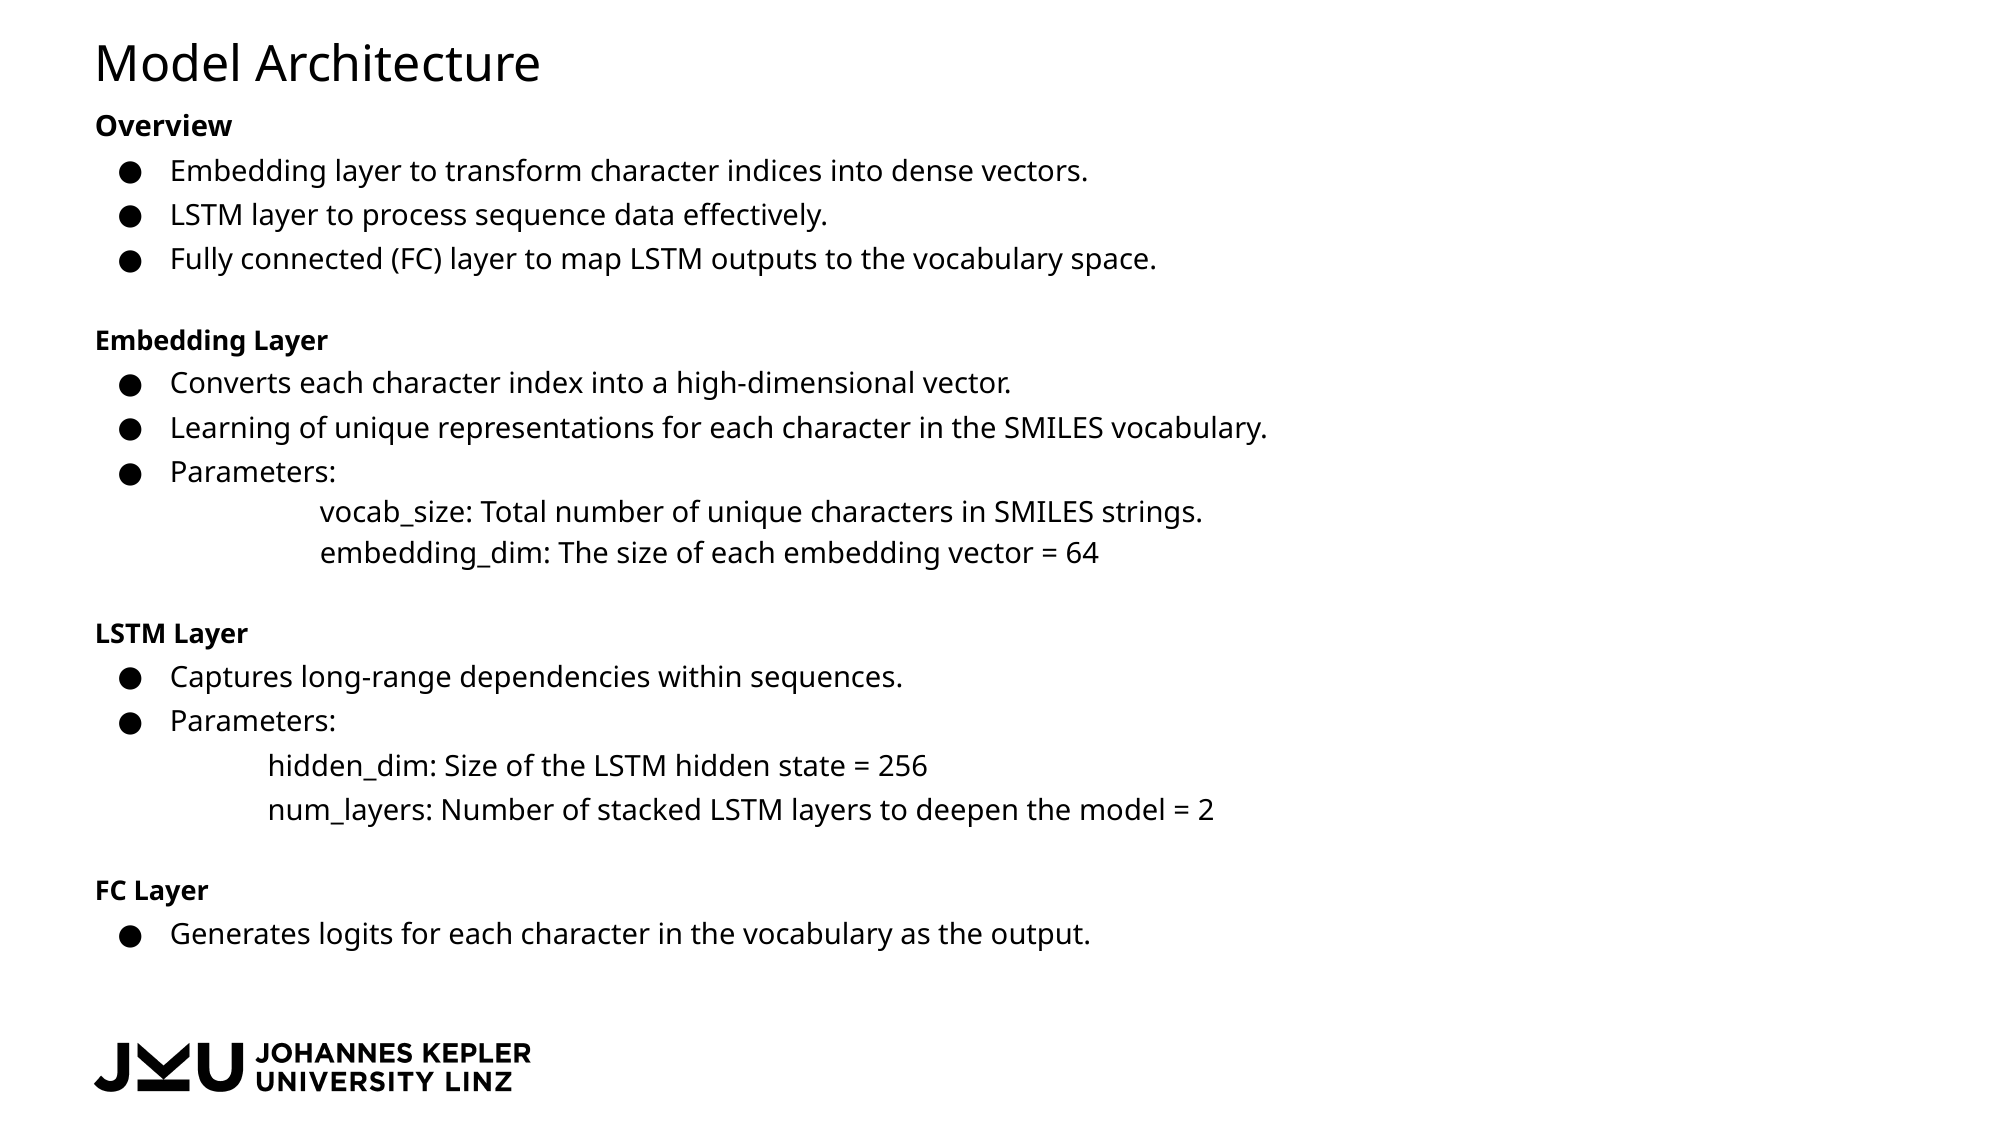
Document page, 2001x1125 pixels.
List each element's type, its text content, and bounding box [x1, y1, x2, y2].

picture [93, 1041, 540, 1095]
text_box Overview Embedding layer to transform character indices into dense vectors. LSTM layer to process sequence data effectively. Fully connected (FC) layer to map LSTM outputs to the vocabulary space. Embedding Layer Converts each character index into a high-dimensional vector. Learning of unique representations for each character in the SMILES vocabulary. Parameters: vocab_size: Total number of unique characters in SMILES strings. embedding_dim: The size of each embedding vector = 64 LSTM Layer Captures long-range dependencies within sequences. Parameters: hidden_dim: Size of the LSTM hidden state = 256 num_layers: Number of stacked LSTM layers to deepen the model = 2 FC Layer Generates logits for each character in the vocabulary as the output. [79, 75, 1734, 835]
title Model Architecture [79, 34, 1905, 197]
